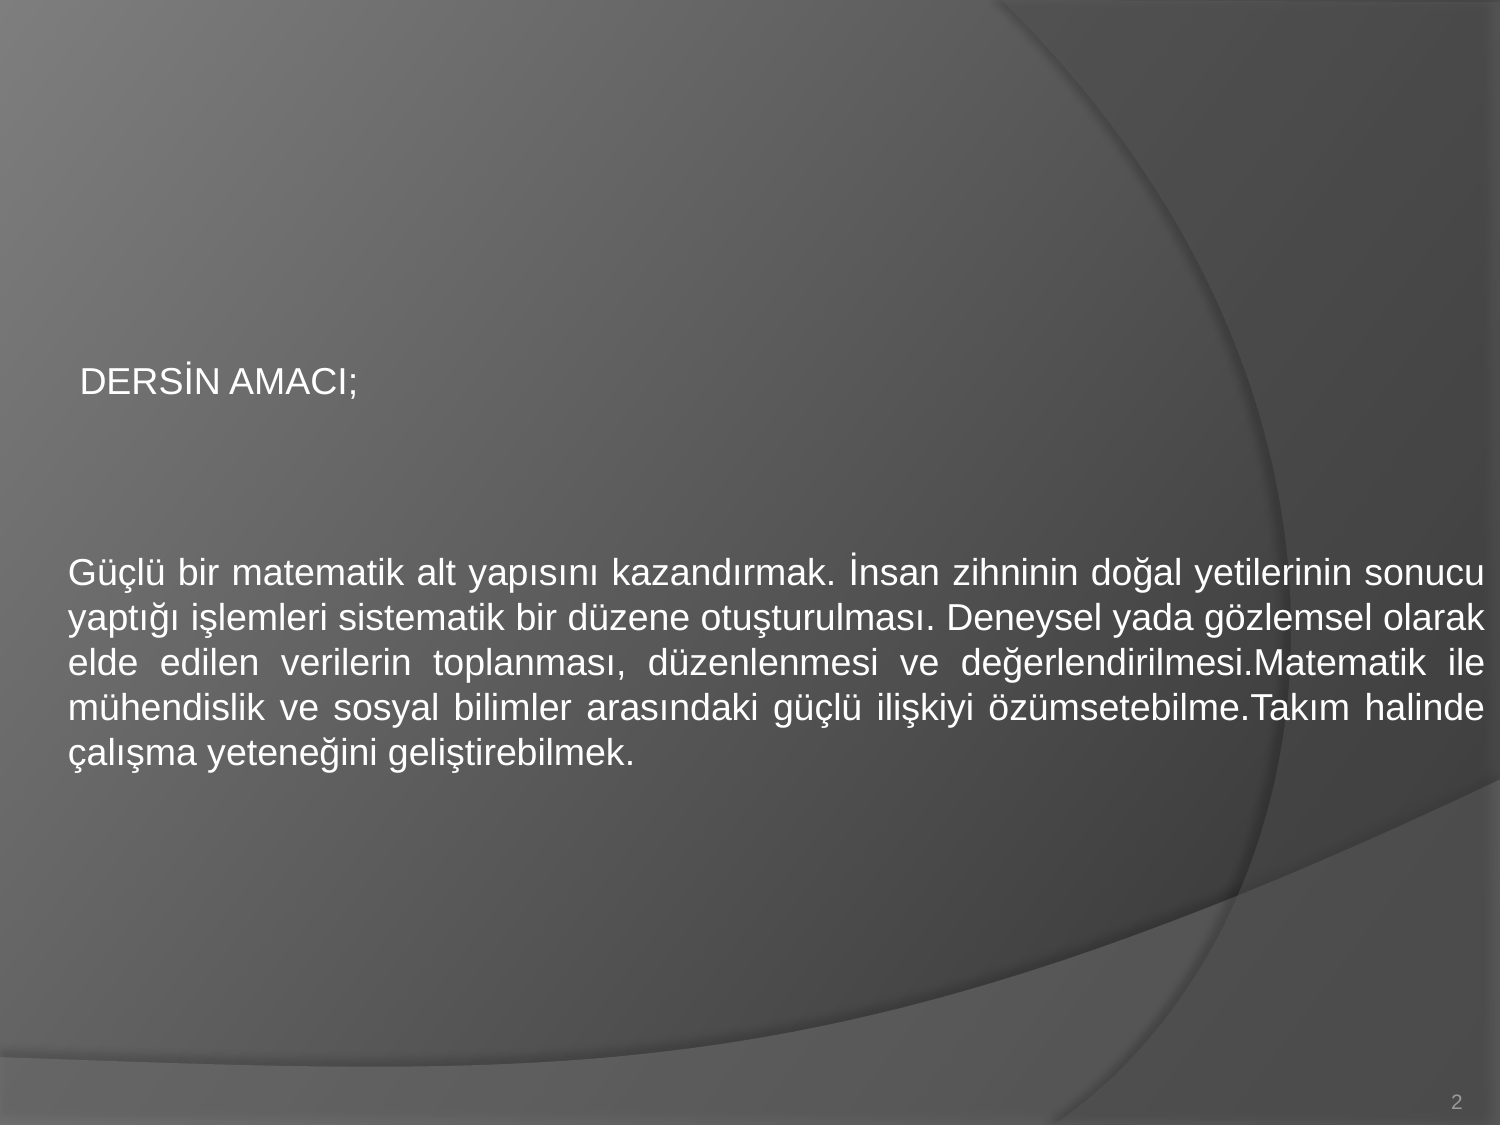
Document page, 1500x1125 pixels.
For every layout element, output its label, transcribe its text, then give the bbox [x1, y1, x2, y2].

text_box DERSİN AMACI; [64, 349, 550, 410]
slide_number 2 [1337, 1053, 1463, 1114]
text_box Güçlü bir matematik alt yapısını kazandırmak. İnsan zihninin doğal yetilerinin sonucu yaptığı işlemleri sistematik bir düzene otuşturulması. Deneysel yada gözlemsel olarak elde edilen verilerin toplanması, düzenlenmesi ve değerlendirilmesi.Matematik ile mühendislik ve sosyal bilimler arasındaki güçlü ilişkiyi özümsetebilme.Takım halinde çalışma yeteneğini geliştirebilmek. [53, 540, 1500, 781]
